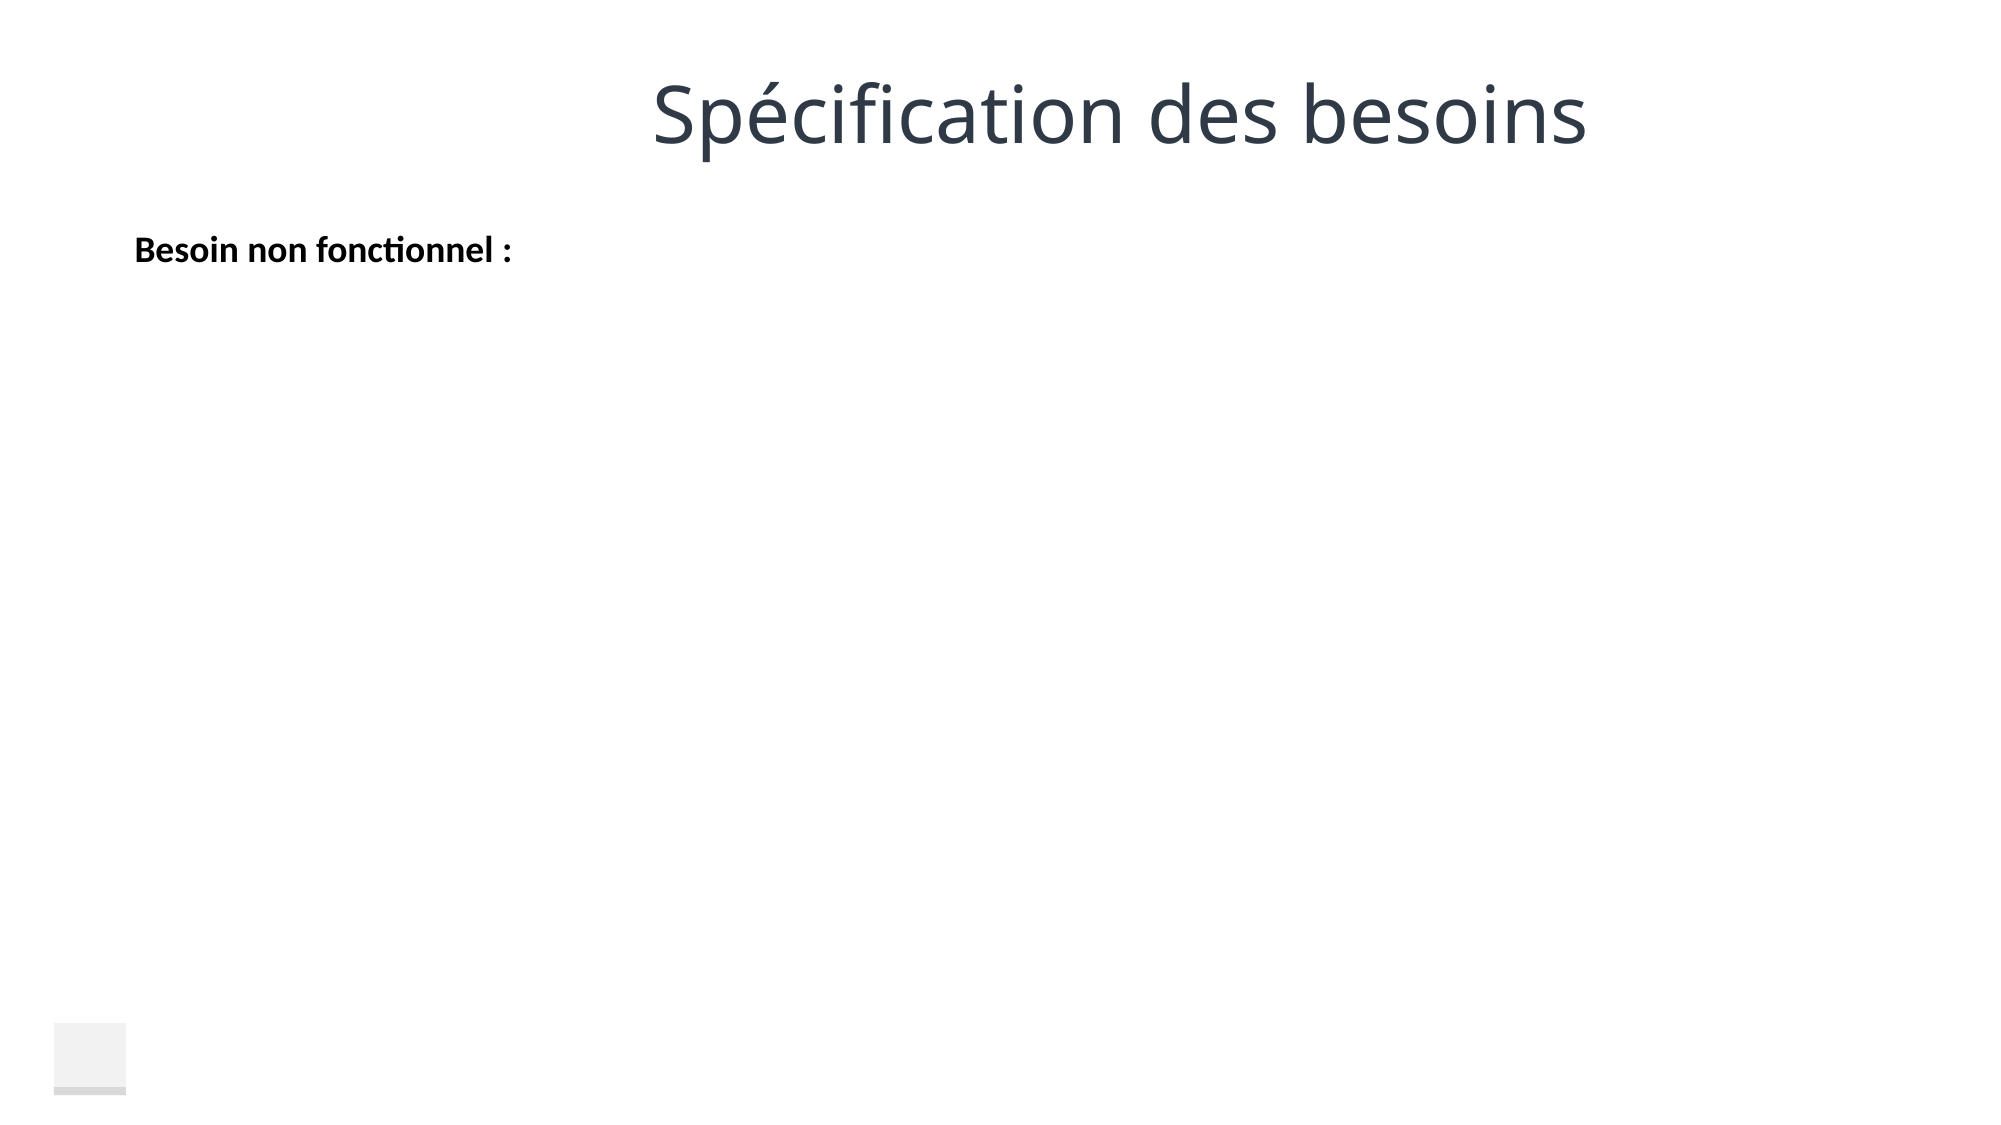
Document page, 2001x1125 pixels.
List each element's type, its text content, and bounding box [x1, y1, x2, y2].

title Spécification des besoins [637, 67, 1900, 169]
text_box Besoin non fonctionnel : [119, 217, 528, 278]
